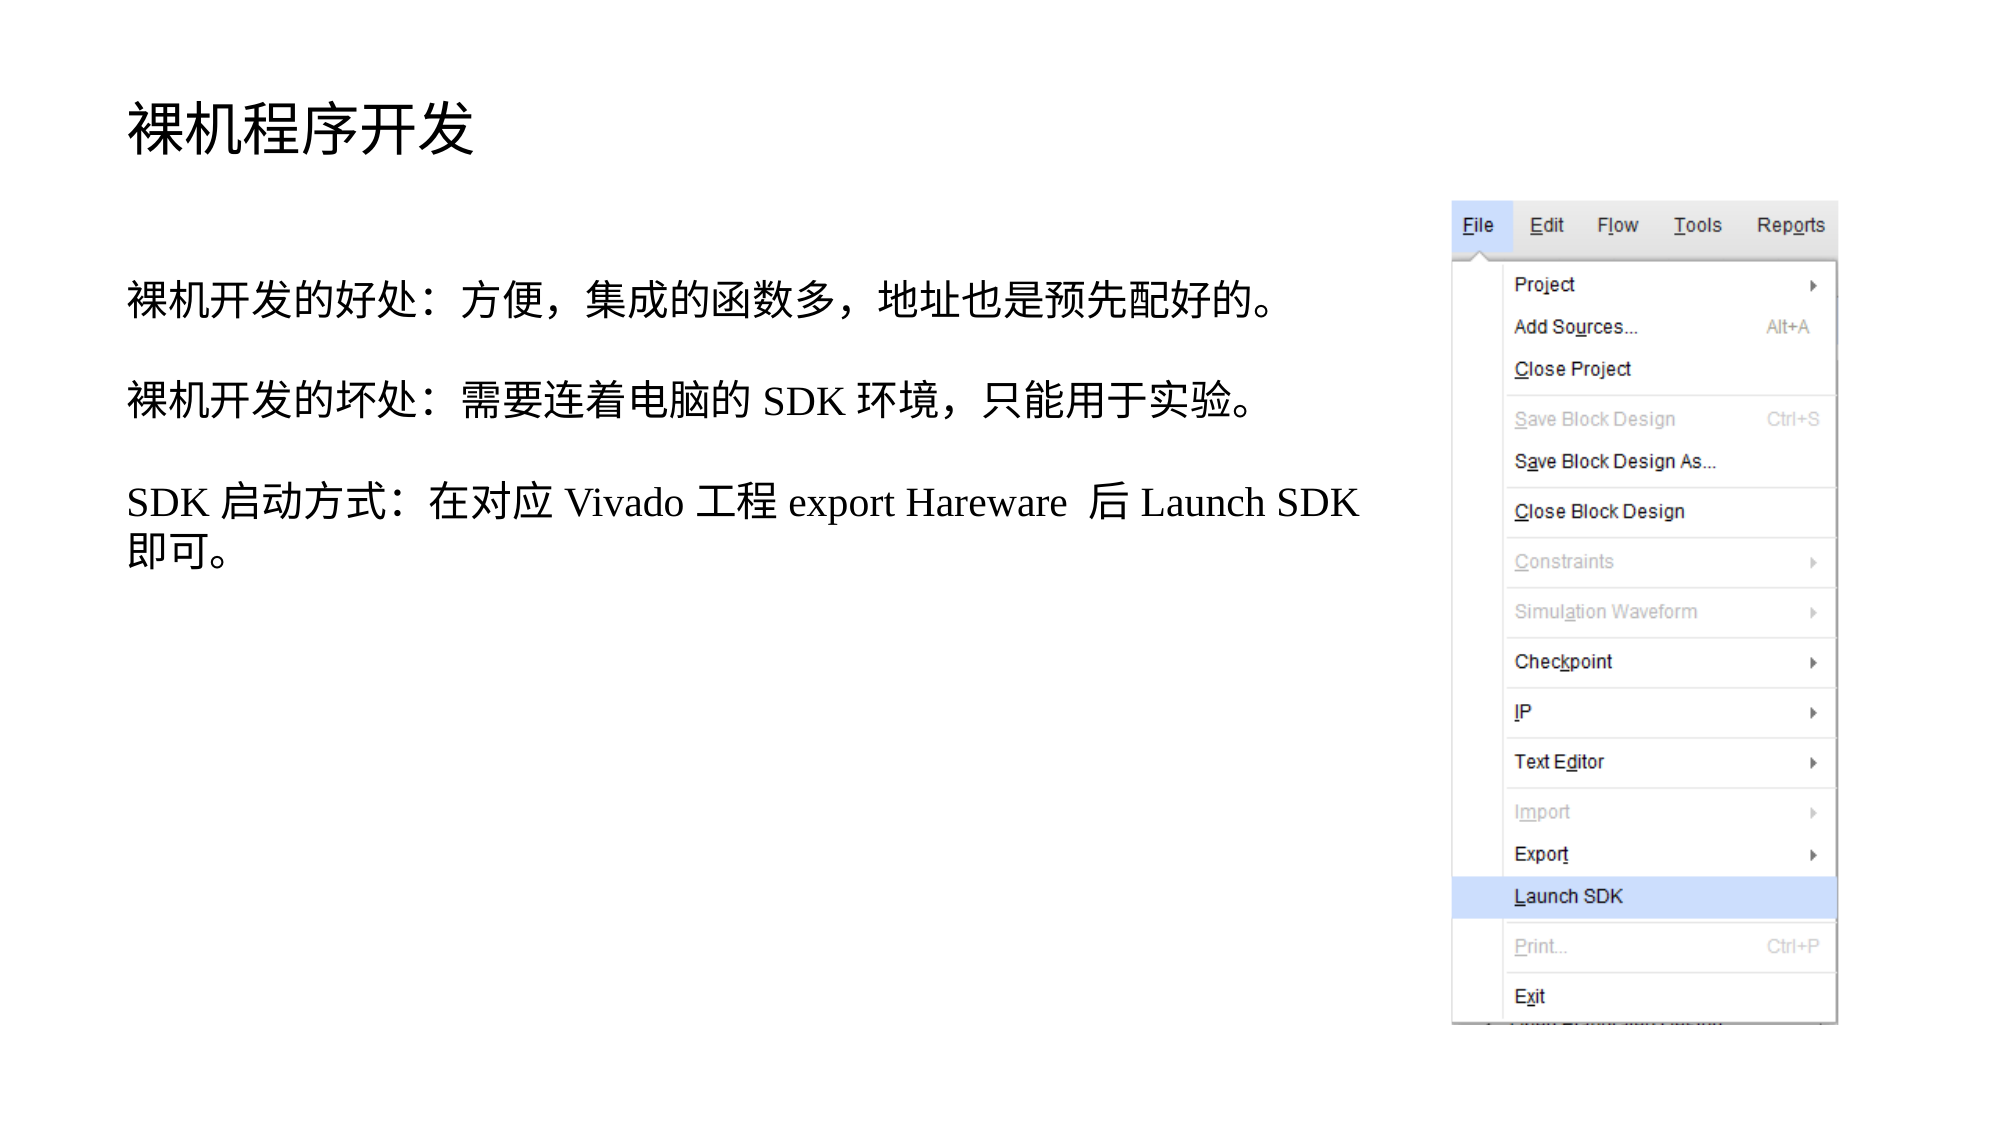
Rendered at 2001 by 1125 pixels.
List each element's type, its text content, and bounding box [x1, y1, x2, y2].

text_box 裸机开发的好处：方便，集成的函数多，地址也是预先配好的。 裸机开发的坏处：需要连着电脑的SDK环境，只能用于实验。 SDK启动方式：在对应Vivado工程export Hareware 后Launch SDK即可。 [111, 266, 1403, 582]
picture [1451, 193, 1839, 1025]
text_box 裸机程序开发 [111, 84, 714, 170]
